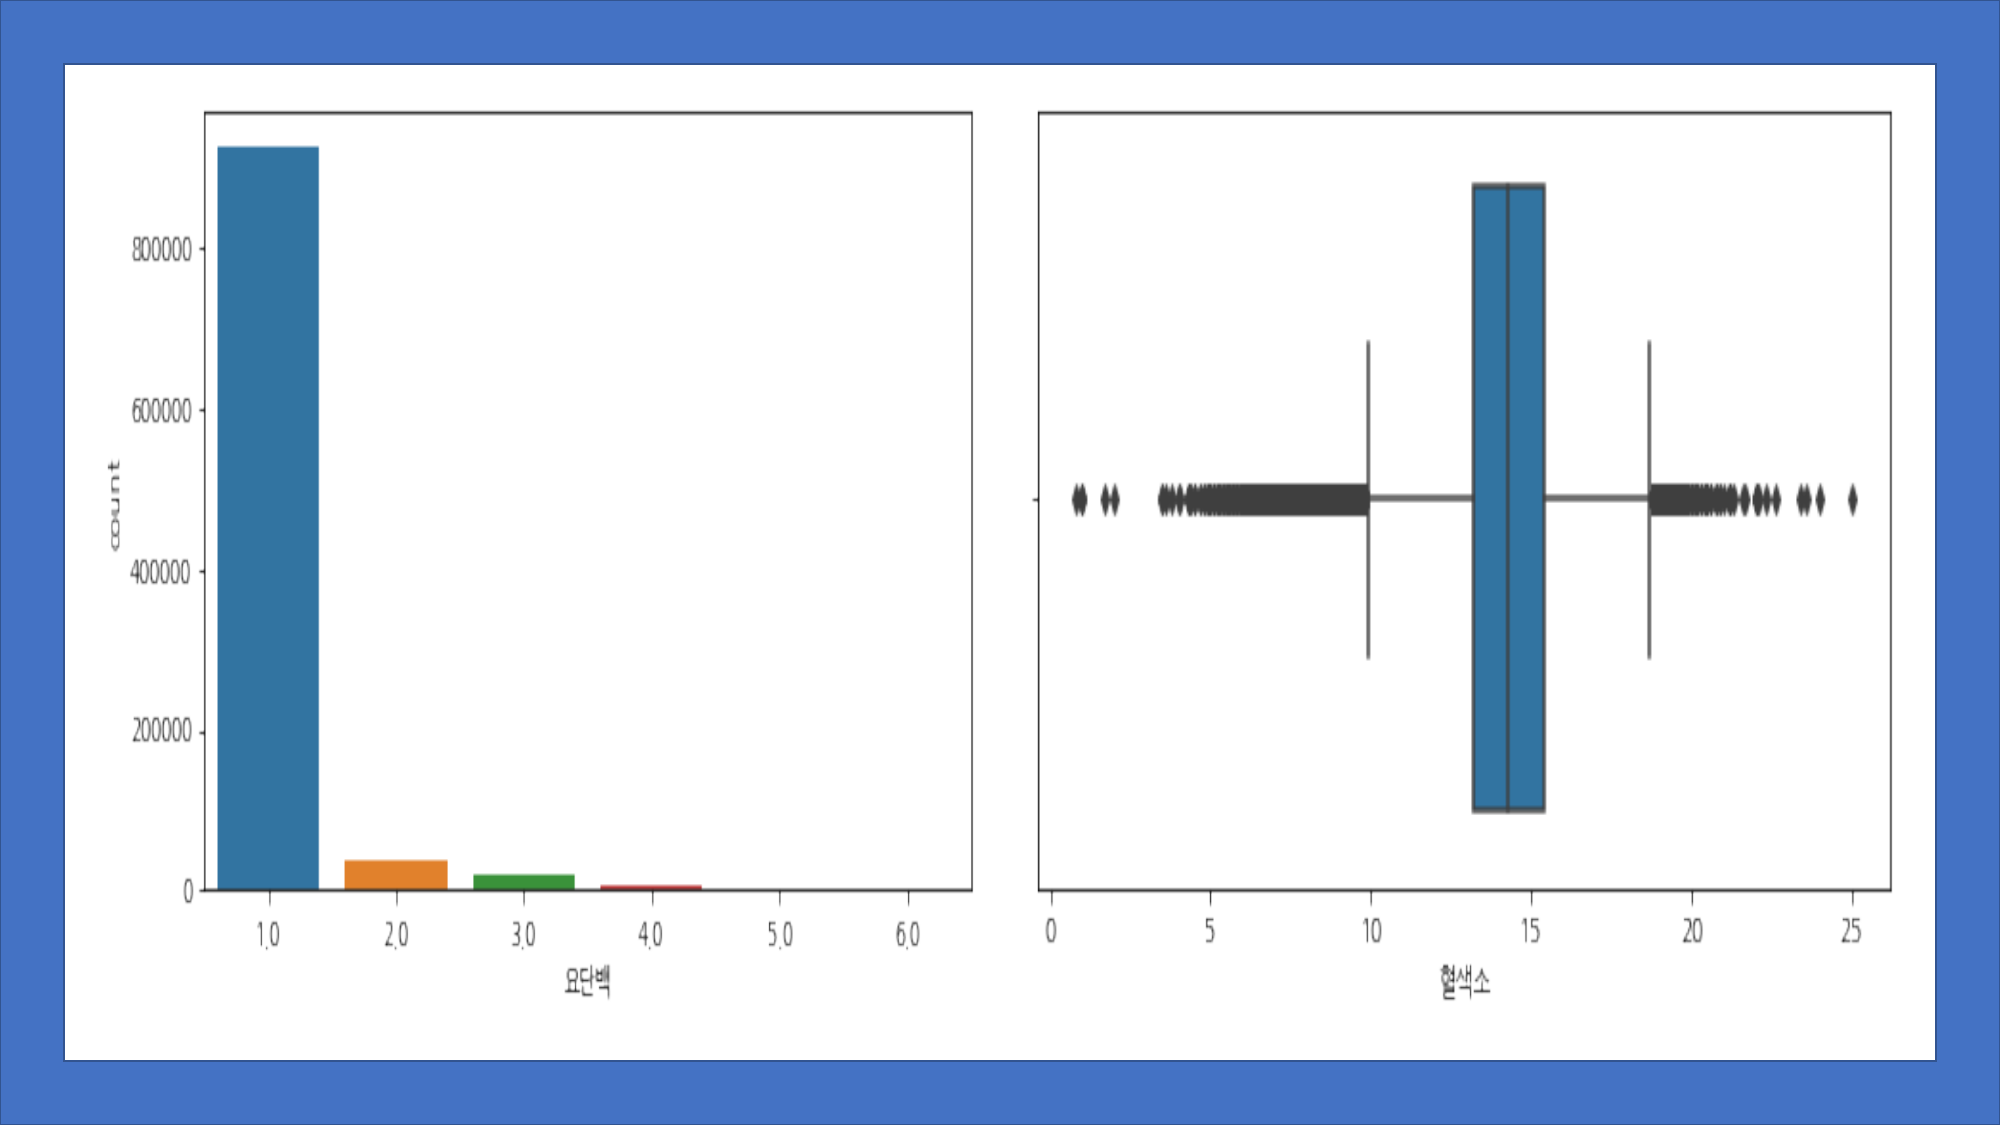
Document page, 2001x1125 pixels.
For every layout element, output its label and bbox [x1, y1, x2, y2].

picture [96, 87, 982, 1023]
picture [1017, 87, 1904, 1023]
text_box [0, 0, 2000, 1125]
